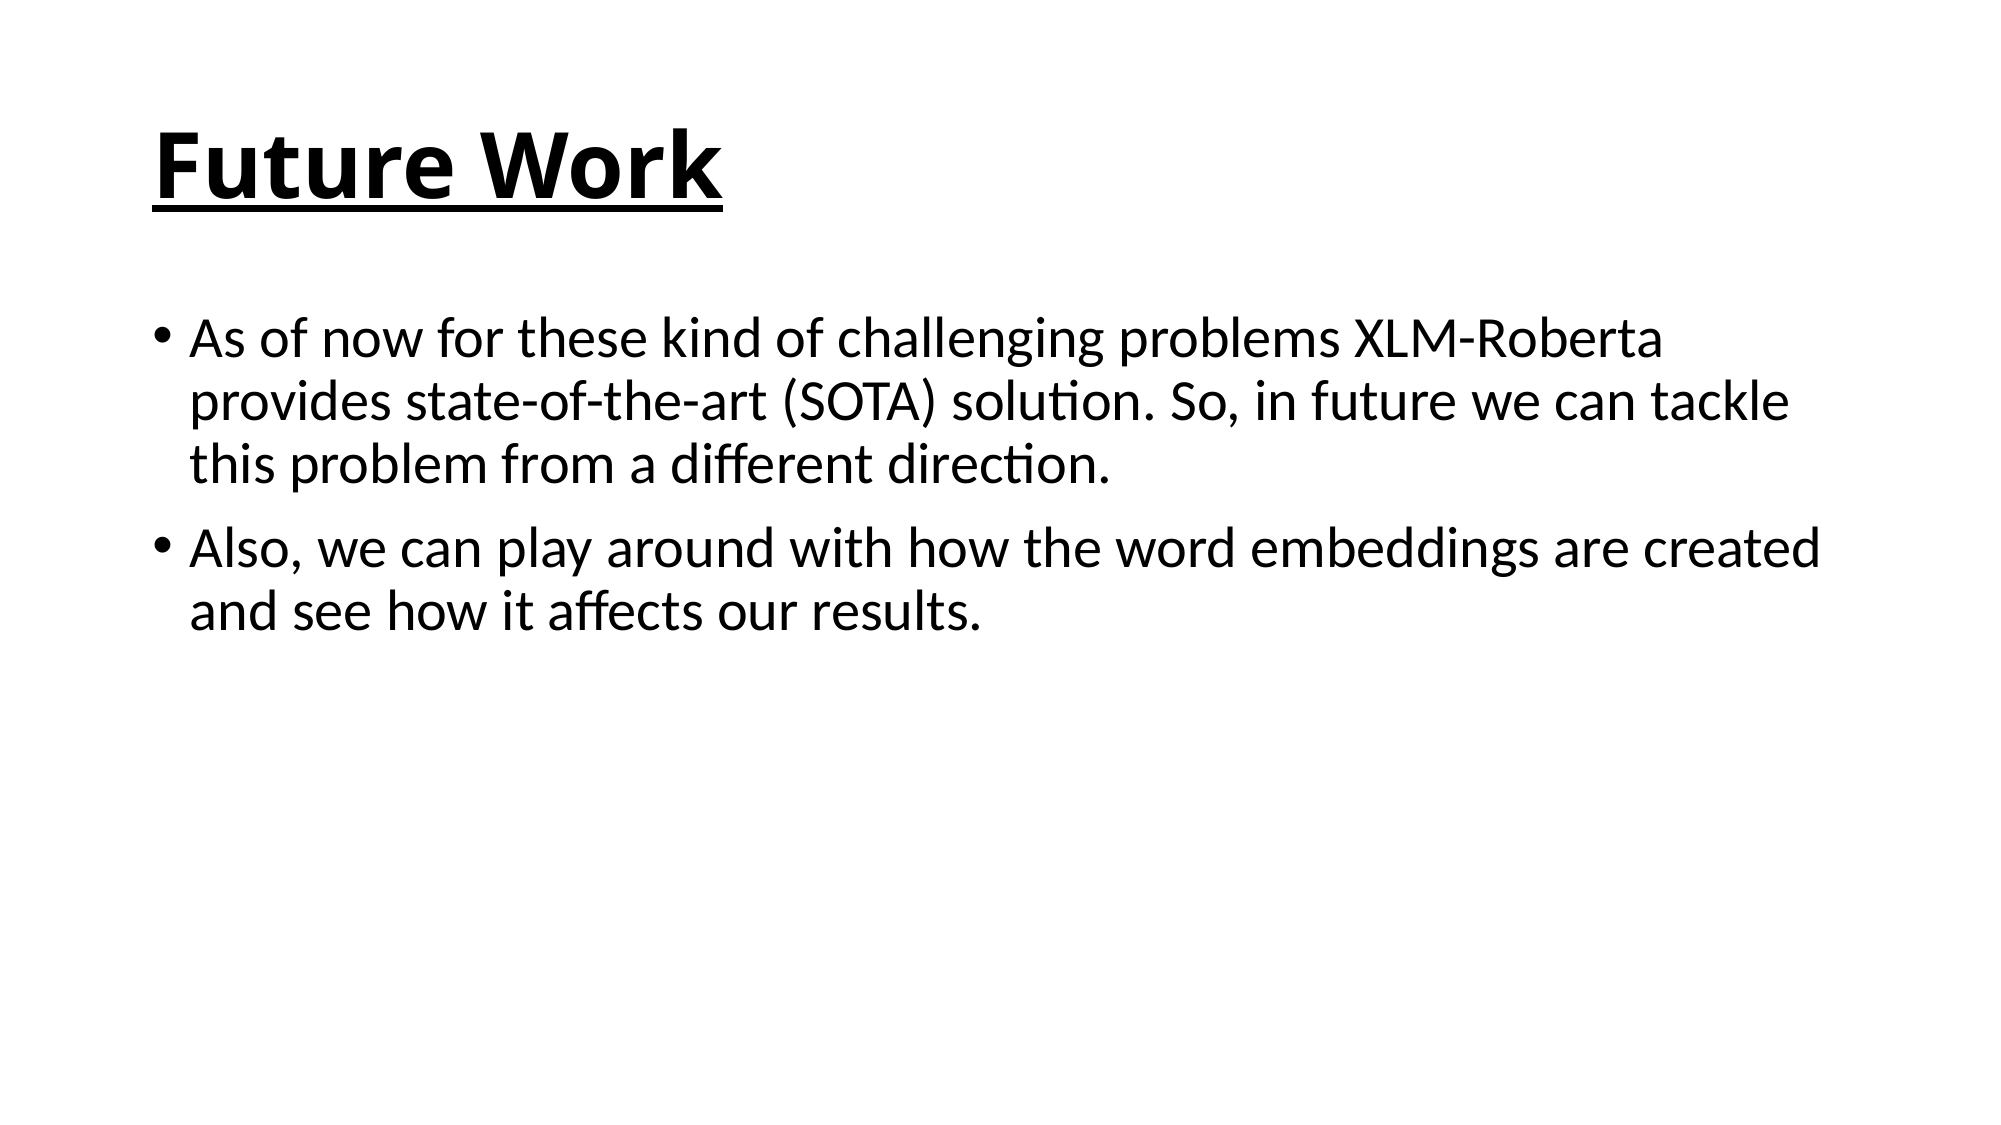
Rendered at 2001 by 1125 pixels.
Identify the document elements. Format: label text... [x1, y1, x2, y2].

list As of now for these kind of challenging problems XLM-Roberta provides state-of-the-art (SOTA) solution. So, in future we can tackle this problem from a different direction. Also, we can play around with how the word embeddings are created and see how it affects our results. [137, 299, 1863, 1014]
title Future Work [137, 59, 1863, 278]
